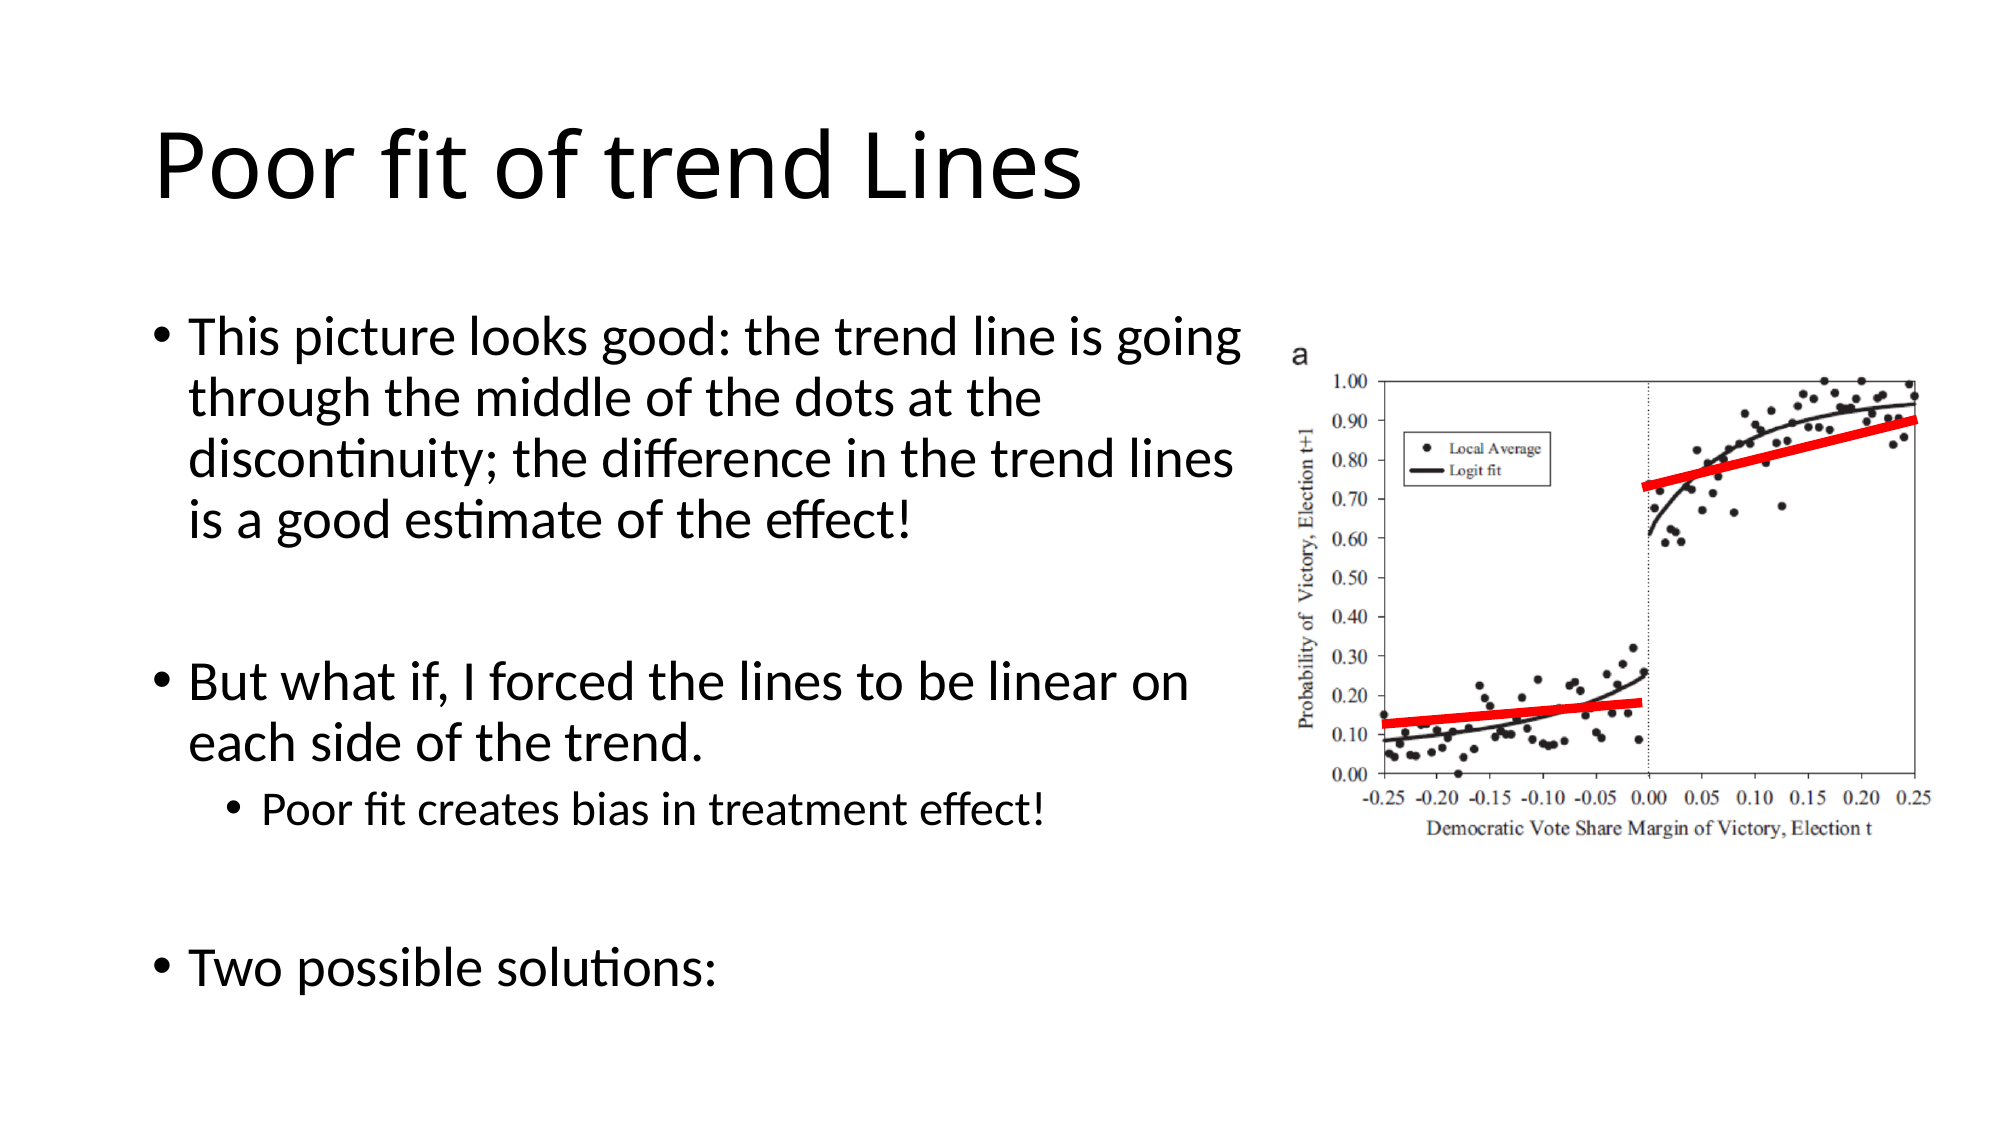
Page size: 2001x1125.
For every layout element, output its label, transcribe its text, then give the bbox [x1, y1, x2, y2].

picture [1284, 340, 1950, 859]
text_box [1642, 419, 1918, 488]
title Poor fit of trend Lines [137, 59, 1863, 278]
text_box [1381, 702, 1643, 725]
list This picture looks good: the trend line is going through the middle of the dots at the discontinuity; the difference in the trend lines is a good estimate of the effect! But what if, I forced the lines to be linear on each side of the trend. Poor fit creates bias in treatment effect! Two possible solutions: [137, 299, 1261, 1014]
